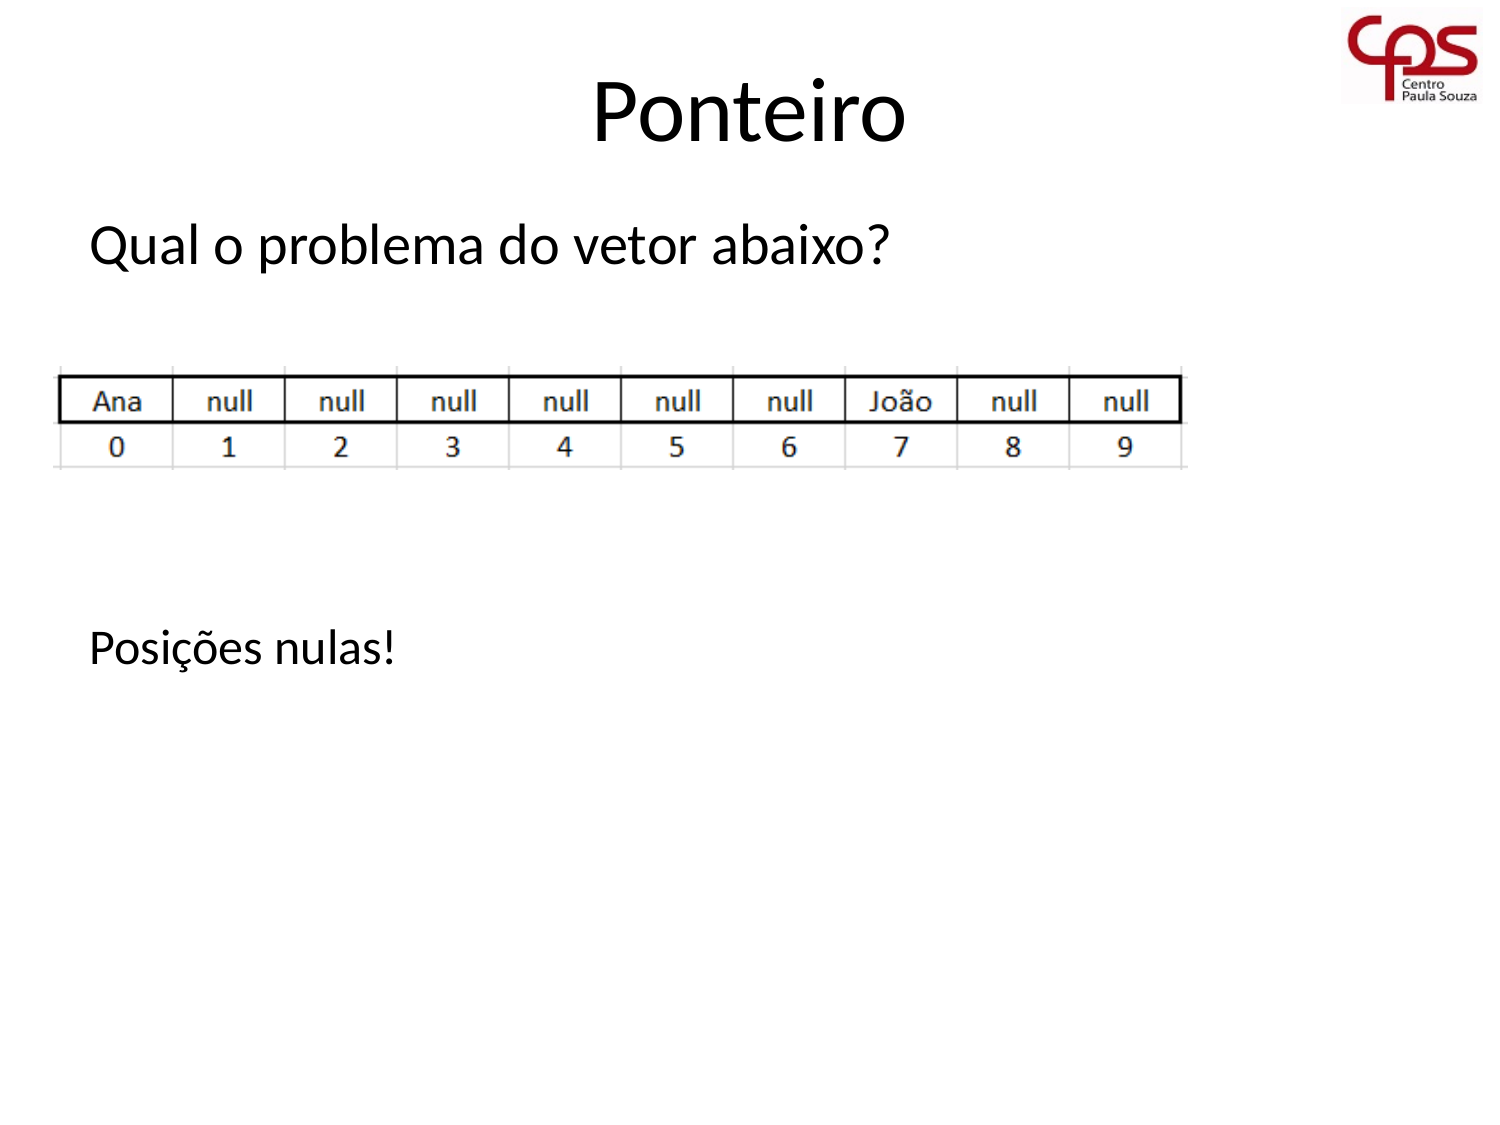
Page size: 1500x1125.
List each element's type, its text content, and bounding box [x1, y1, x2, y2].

text_box Qual o problema do vetor abaixo? [74, 199, 1270, 554]
text_box Posições nulas! [74, 607, 1135, 682]
picture [1341, 7, 1483, 104]
picture [52, 366, 1188, 471]
title Ponteiro [75, 41, 1425, 230]
